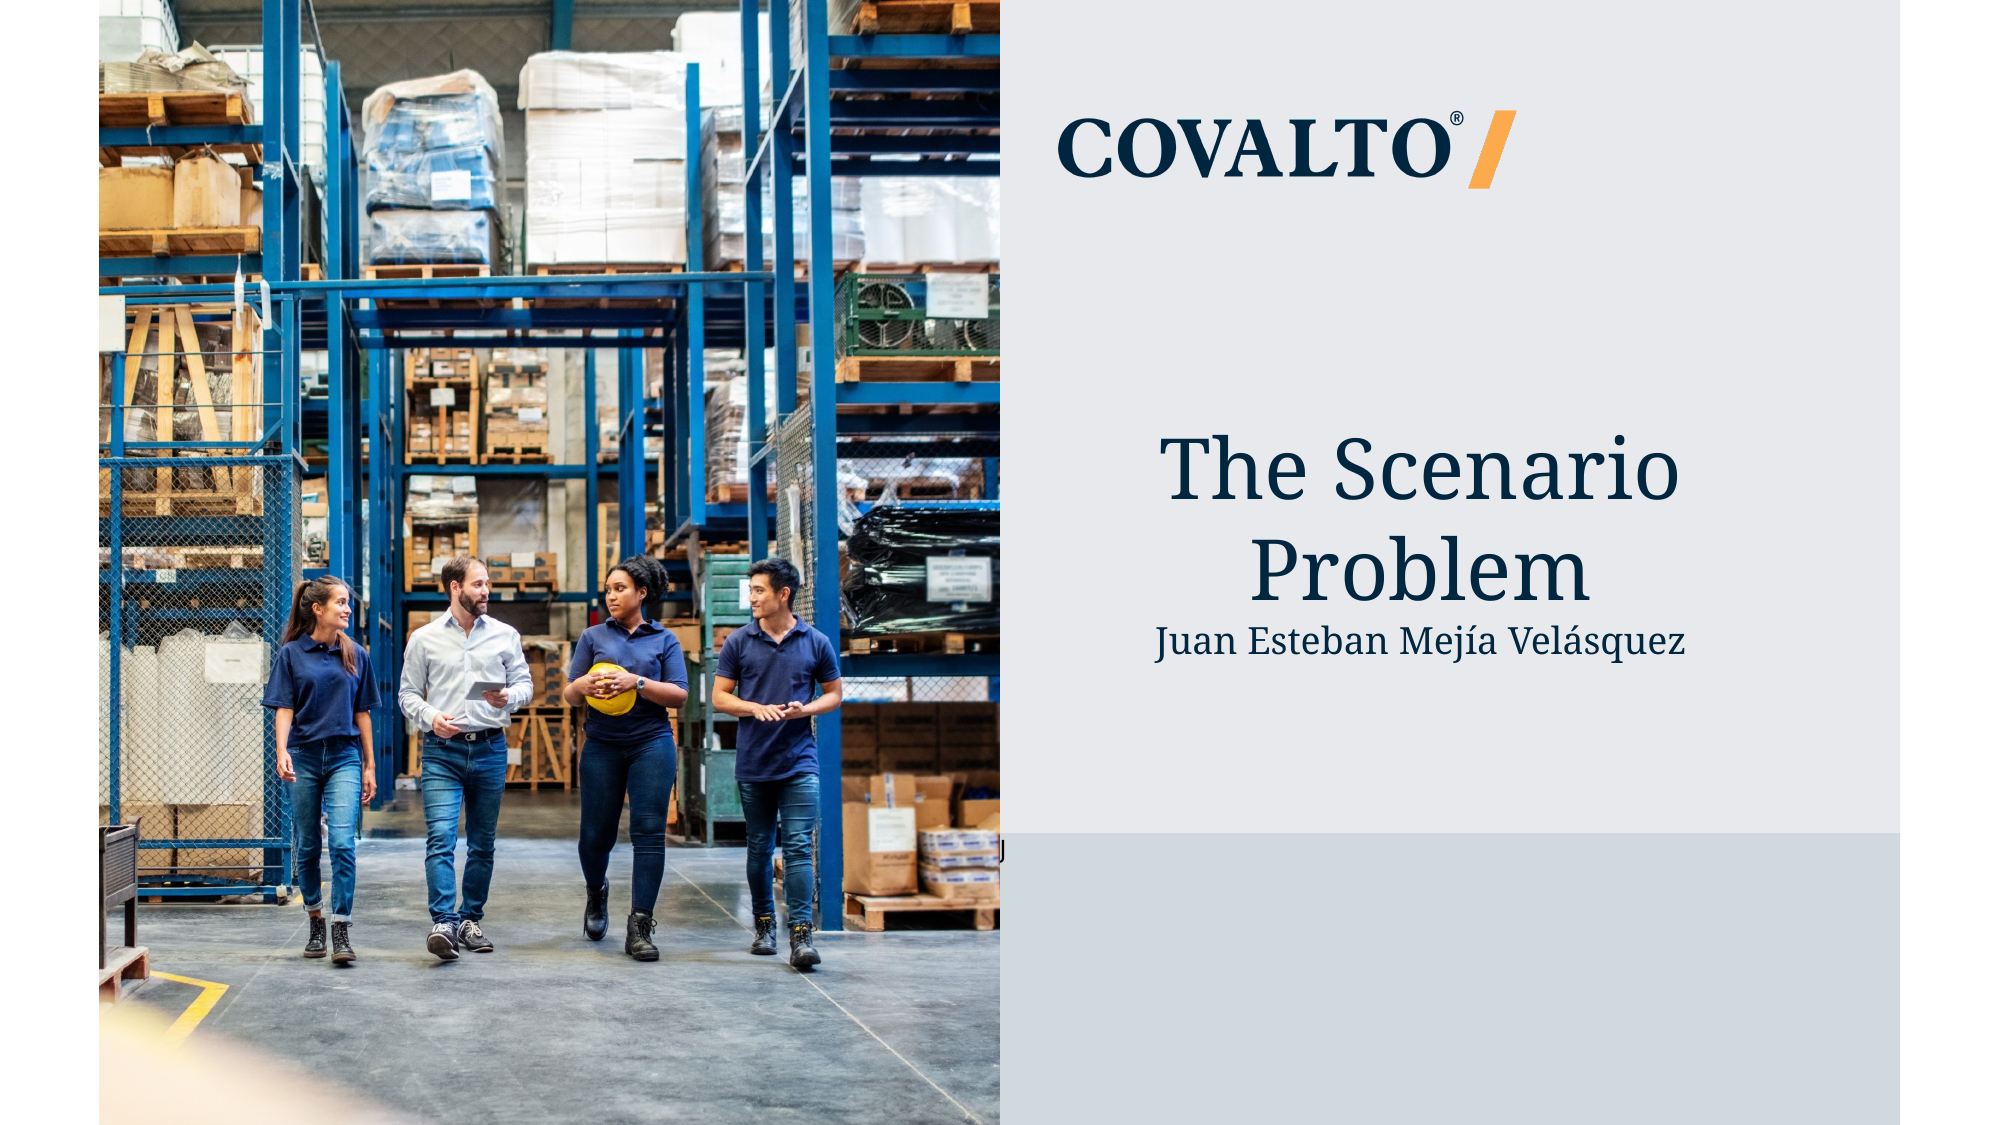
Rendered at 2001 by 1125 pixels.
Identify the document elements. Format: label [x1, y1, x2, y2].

text_box [1517, 0, 1901, 1125]
text_box [99, 0, 1517, 1125]
